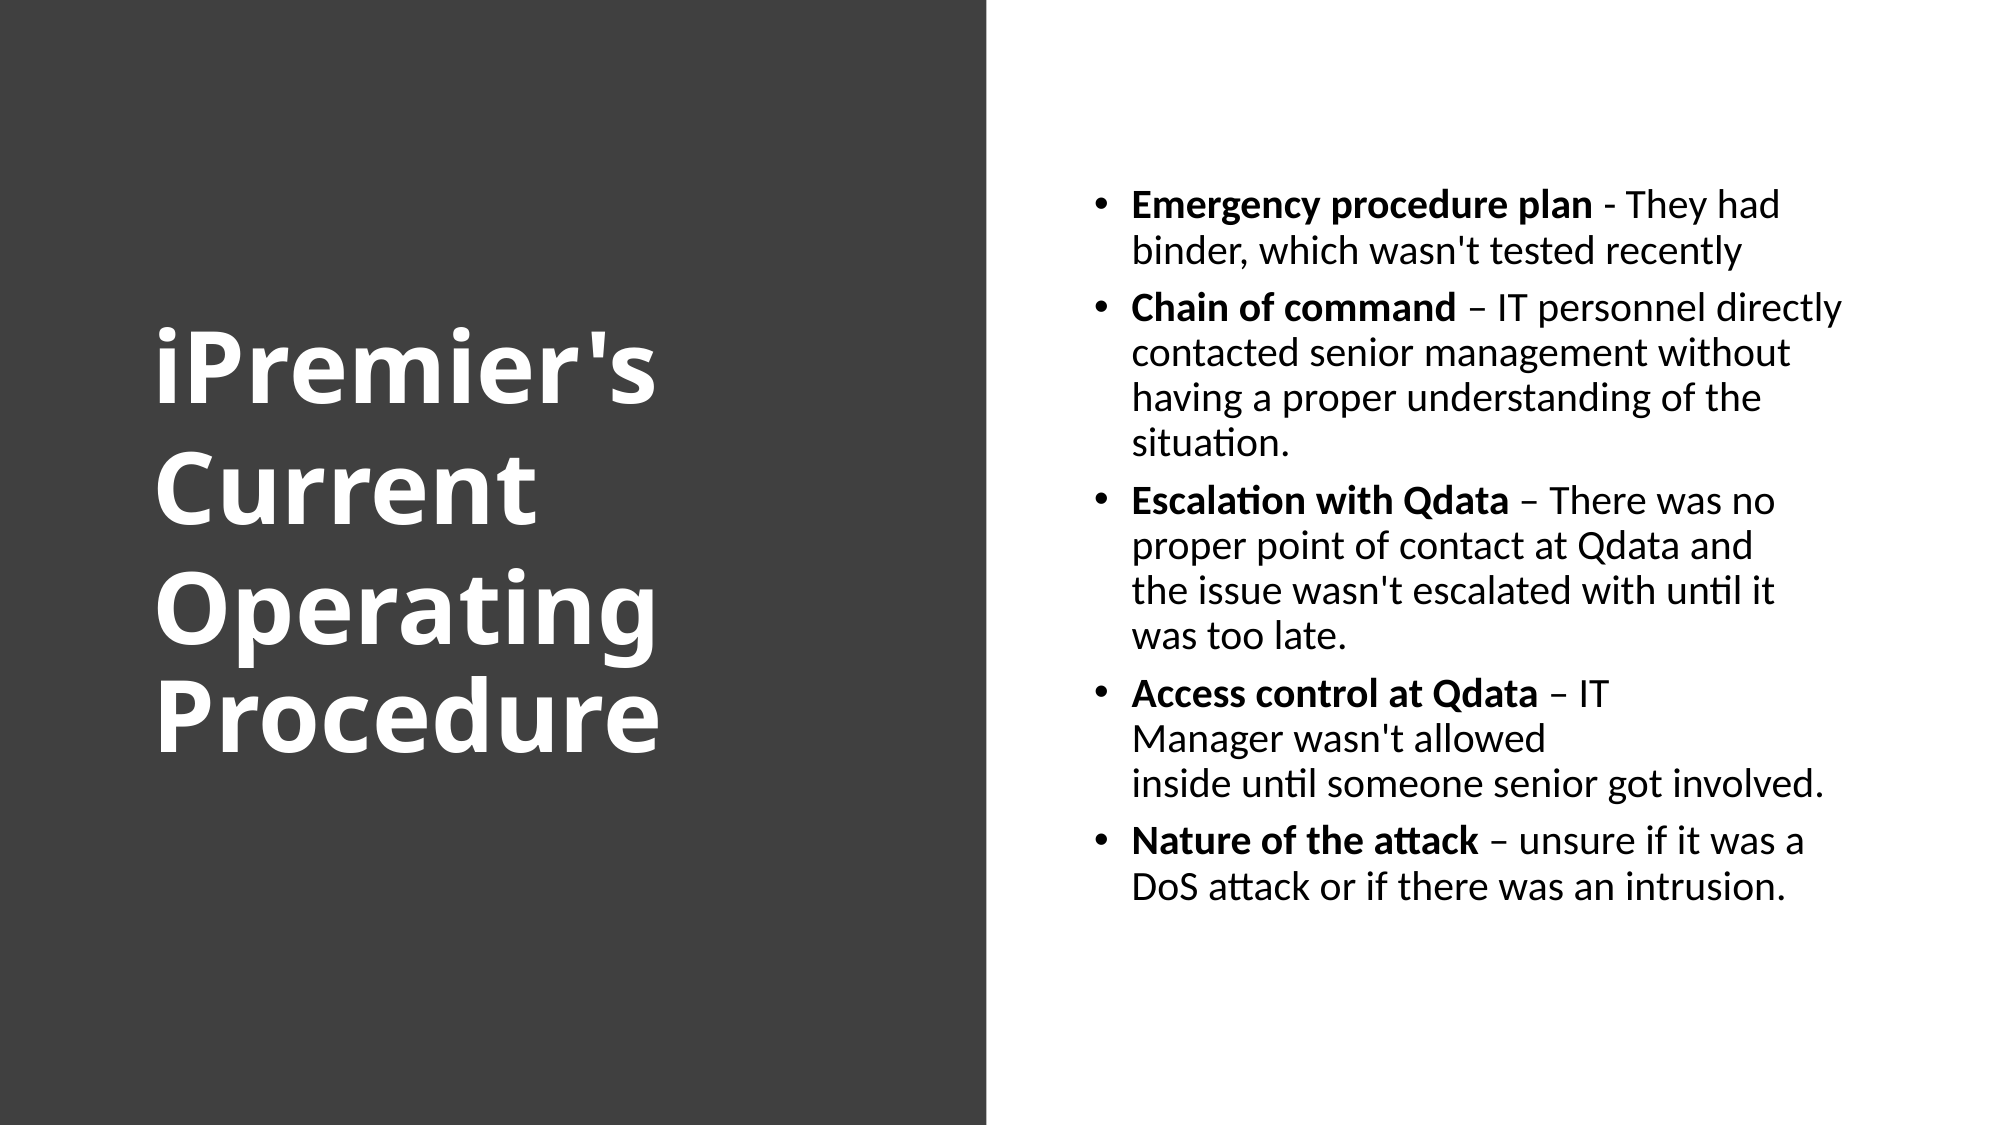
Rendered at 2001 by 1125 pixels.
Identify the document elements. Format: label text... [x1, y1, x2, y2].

text_box iPremier's Current Operating Procedure [137, 101, 924, 990]
text_box Emergency procedure plan - They had binder, which wasn't tested recently Chain of command – IT personnel directly contacted senior management without having a proper understanding of the situation. Escalation with Qdata – There was no proper point of contact at Qdata and the issue wasn't escalated with until it was too late. Access control at Qdata – IT Manager wasn't allowed inside until someone senior got involved. Nature of the attack – unsure if it was a DoS attack or if there was an intrusion. [1069, 101, 1863, 990]
text_box [0, 0, 987, 1125]
